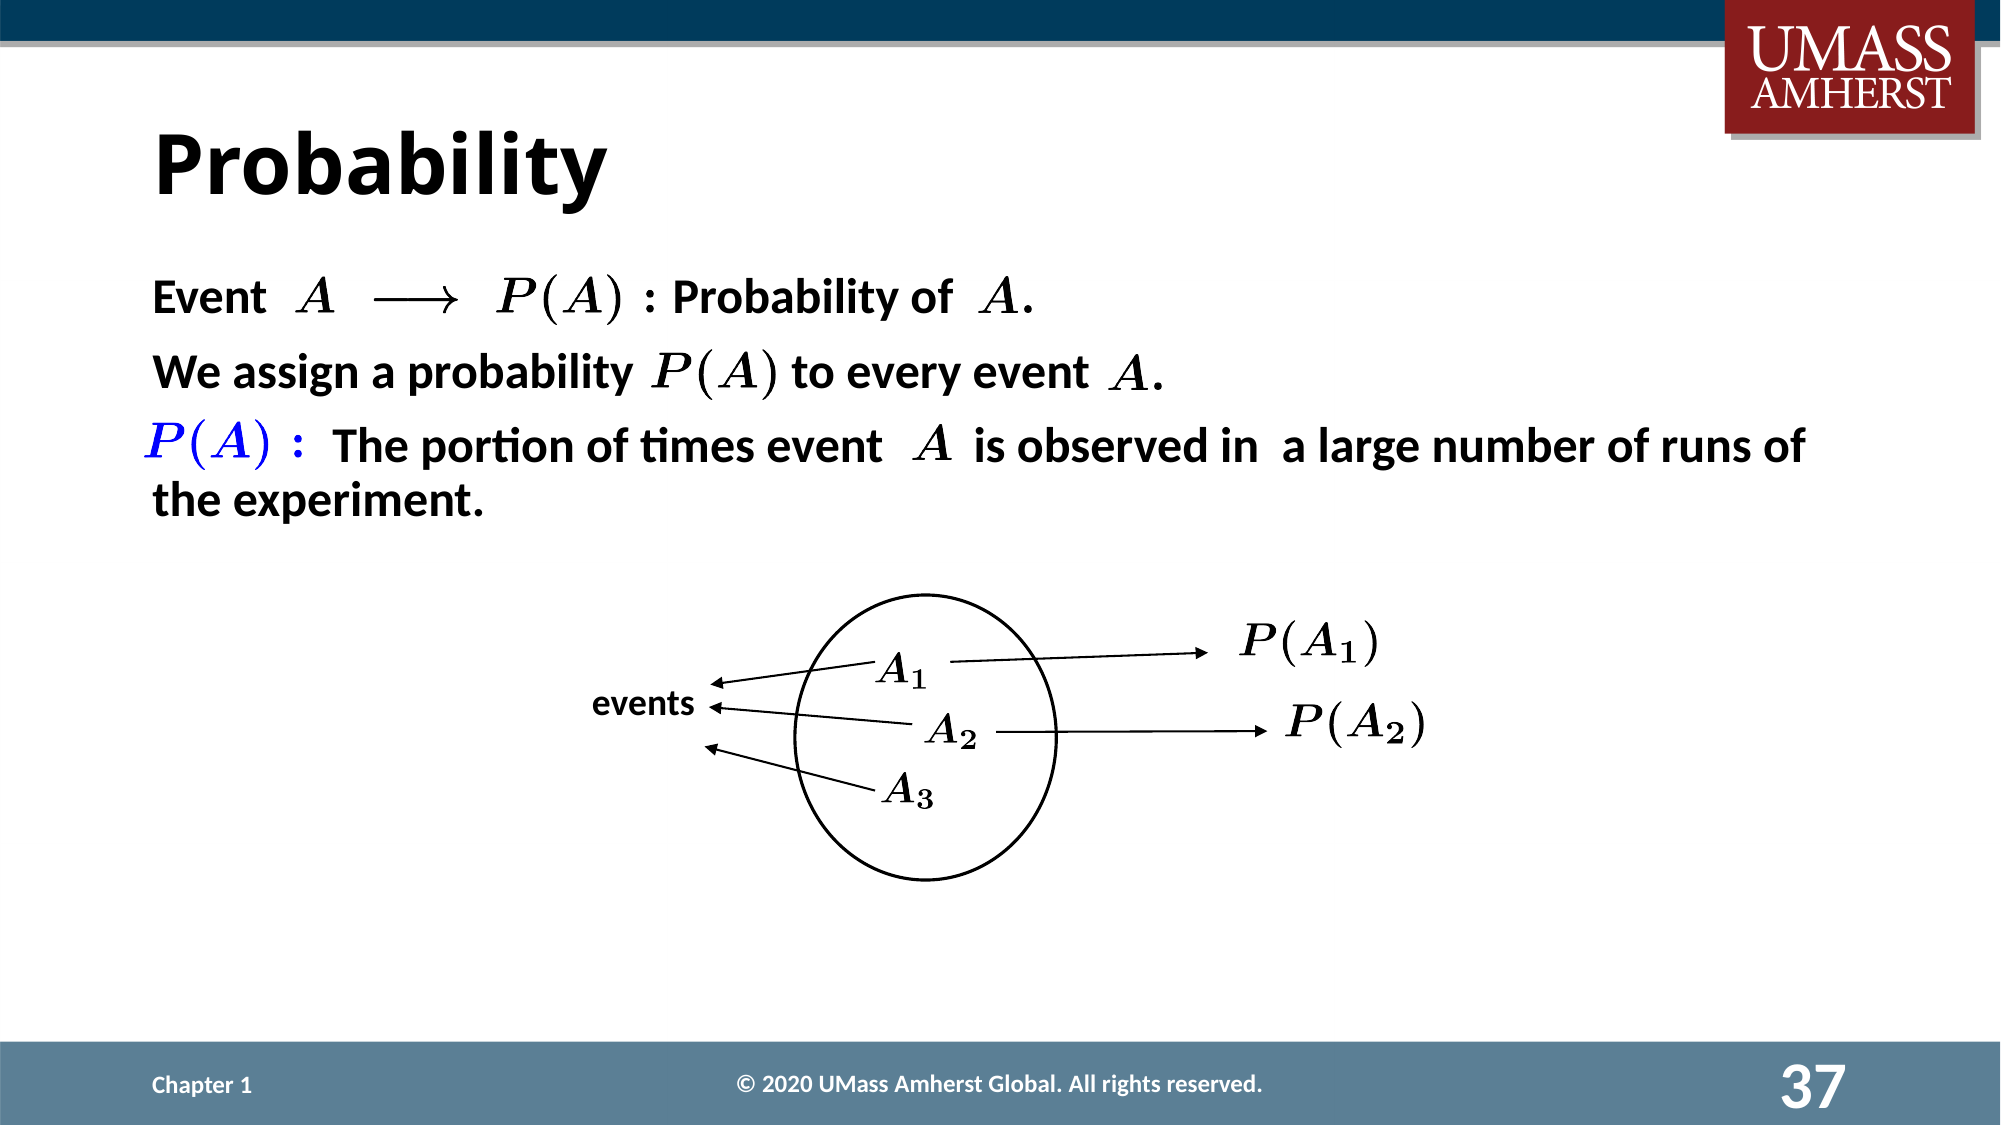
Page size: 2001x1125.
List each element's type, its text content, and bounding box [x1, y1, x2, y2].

list Event Probability of We assign a probability to every event The portion of times event is observed in a large number of runs of the experiment. [137, 262, 1824, 976]
text_box Chapter 1 [137, 1060, 588, 1121]
title Probability [137, 105, 1876, 230]
footer © 2020 UMass Amherst Global. All rights reserved. [662, 1052, 1338, 1113]
slide_number 37 [1412, 1052, 1863, 1113]
picture [0, 0, 2001, 1125]
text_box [576, 594, 1424, 881]
